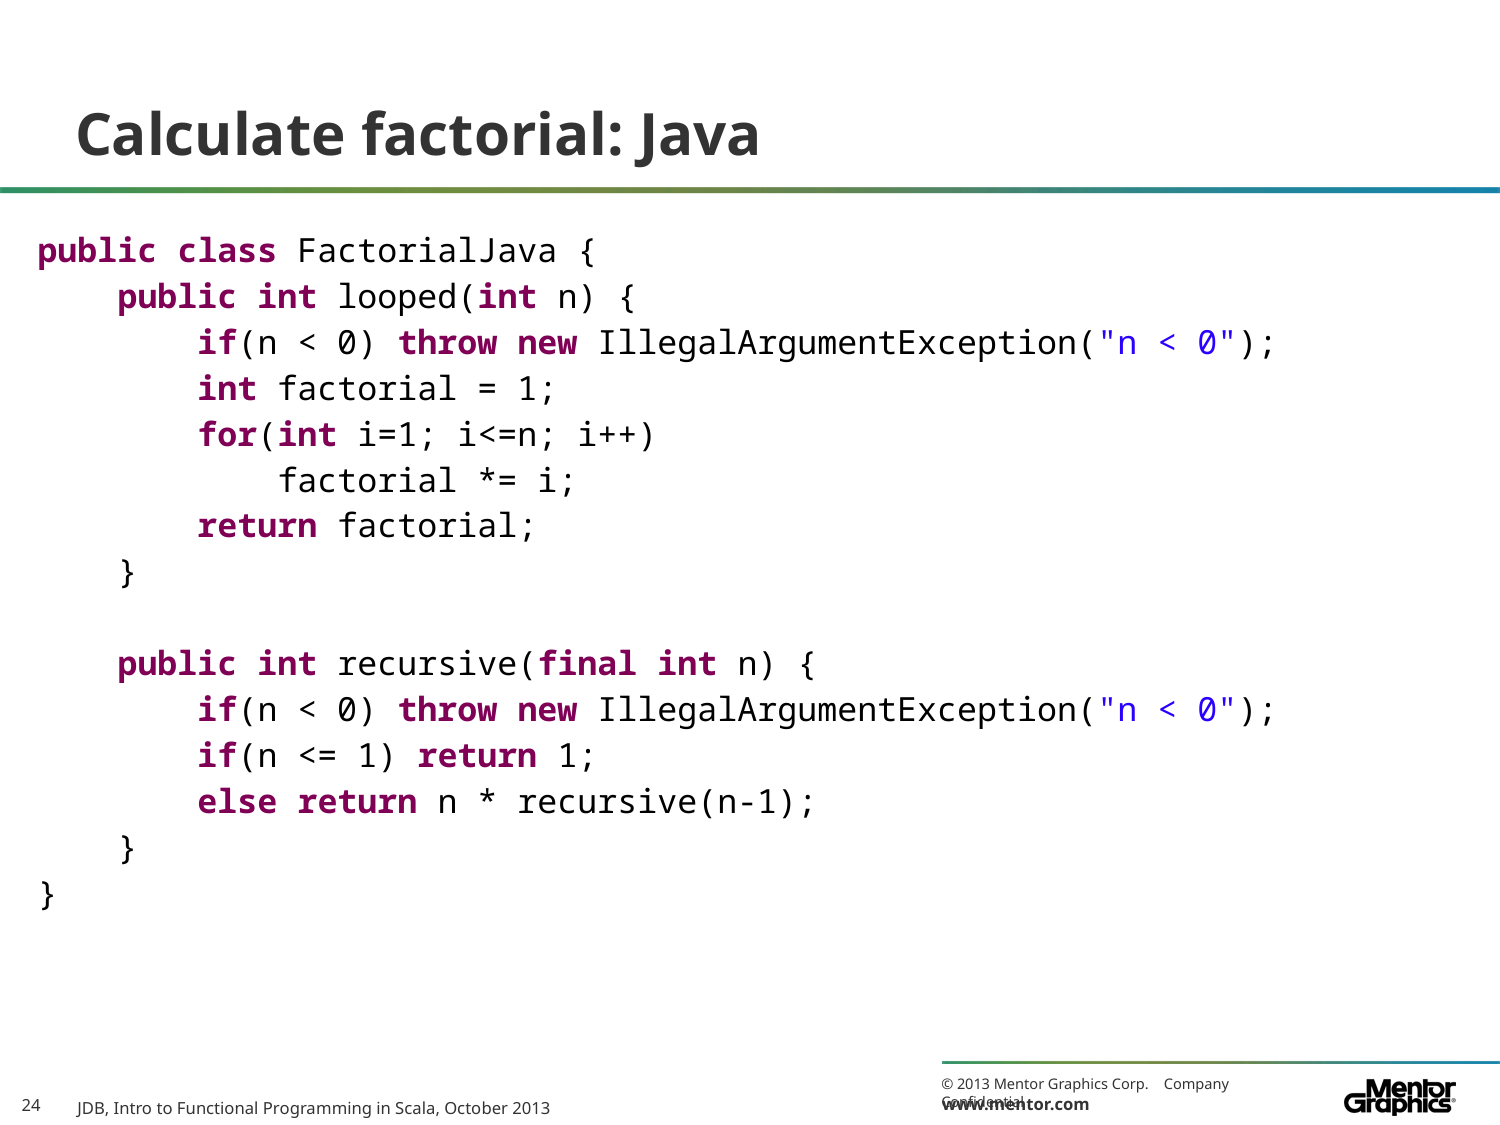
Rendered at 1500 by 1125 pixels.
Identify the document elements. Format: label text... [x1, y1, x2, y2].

footer JDB, Intro to Functional Programming in Scala, October 2013 [62, 1086, 918, 1125]
list public class FactorialJava { public int looped(int n) { if(n < 0) throw new IllegalArgumentException("n < 0"); int factorial = 1; for(int i=1; i<=n; i++) factorial *= i; return factorial; } public int recursive(final int n) { if(n < 0) throw new IllegalArgumentException("n < 0"); if(n <= 1) return 1; else return n * recursive(n-1); } } [0, 215, 1500, 1048]
picture [0, 176, 1500, 215]
slide_number 24 [0, 1087, 63, 1125]
title Calculate factorial: Java [0, 0, 1500, 176]
picture [0, 1048, 1500, 1125]
